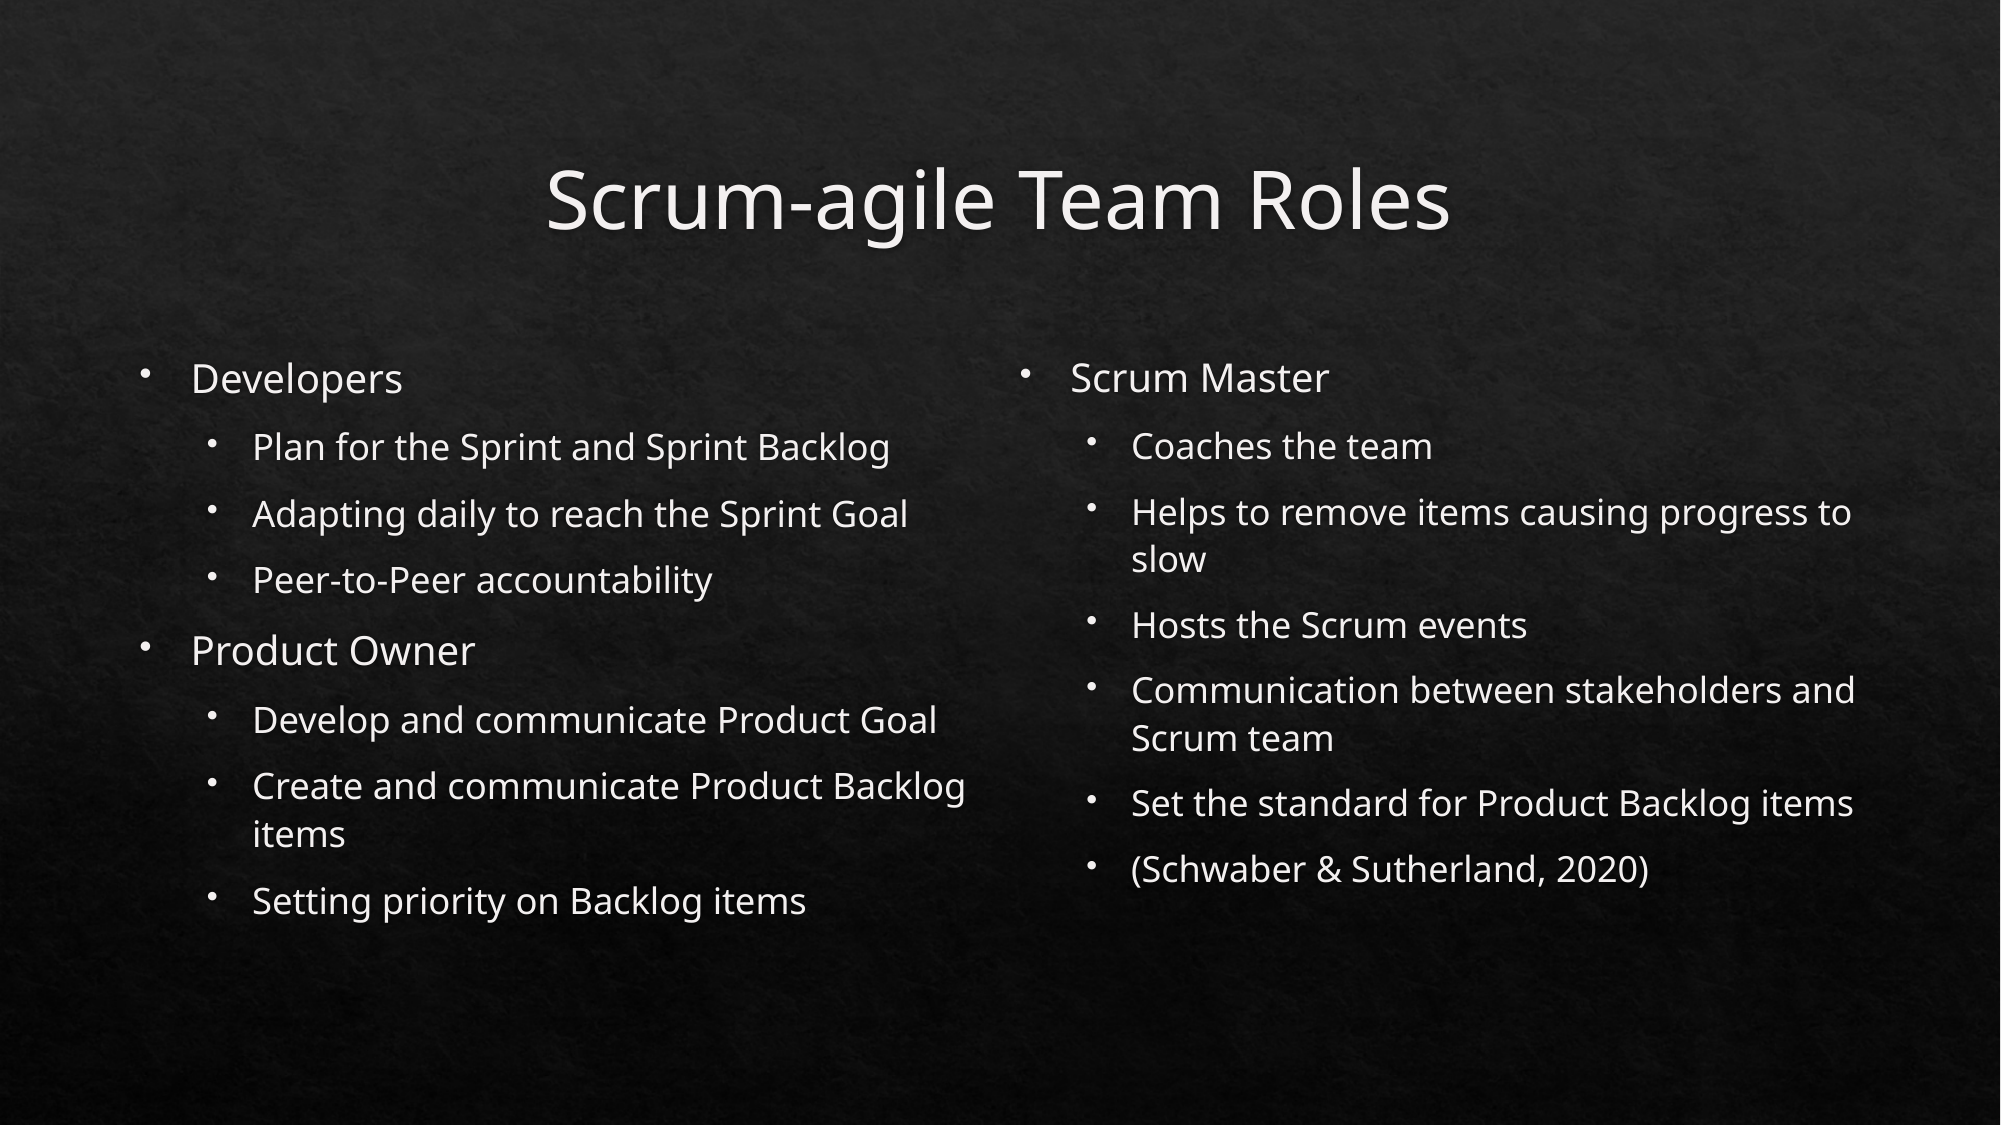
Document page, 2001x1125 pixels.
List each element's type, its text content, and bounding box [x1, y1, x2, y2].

title Scrum-agile Team Roles [149, 99, 1849, 307]
list Scrum Master Coaches the team Helps to remove items causing progress to slow Hosts the Scrum events Communication between stakeholders and Scrum team Set the standard for Product Backlog items (Schwaber & Sutherland, 2020) [999, 340, 1881, 935]
list Developers Plan for the Sprint and Sprint Backlog Adapting daily to reach the Sprint Goal Peer-to-Peer accountability Product Owner Develop and communicate Product Goal Create and communicate Product Backlog items Setting priority on Backlog items [119, 340, 996, 935]
